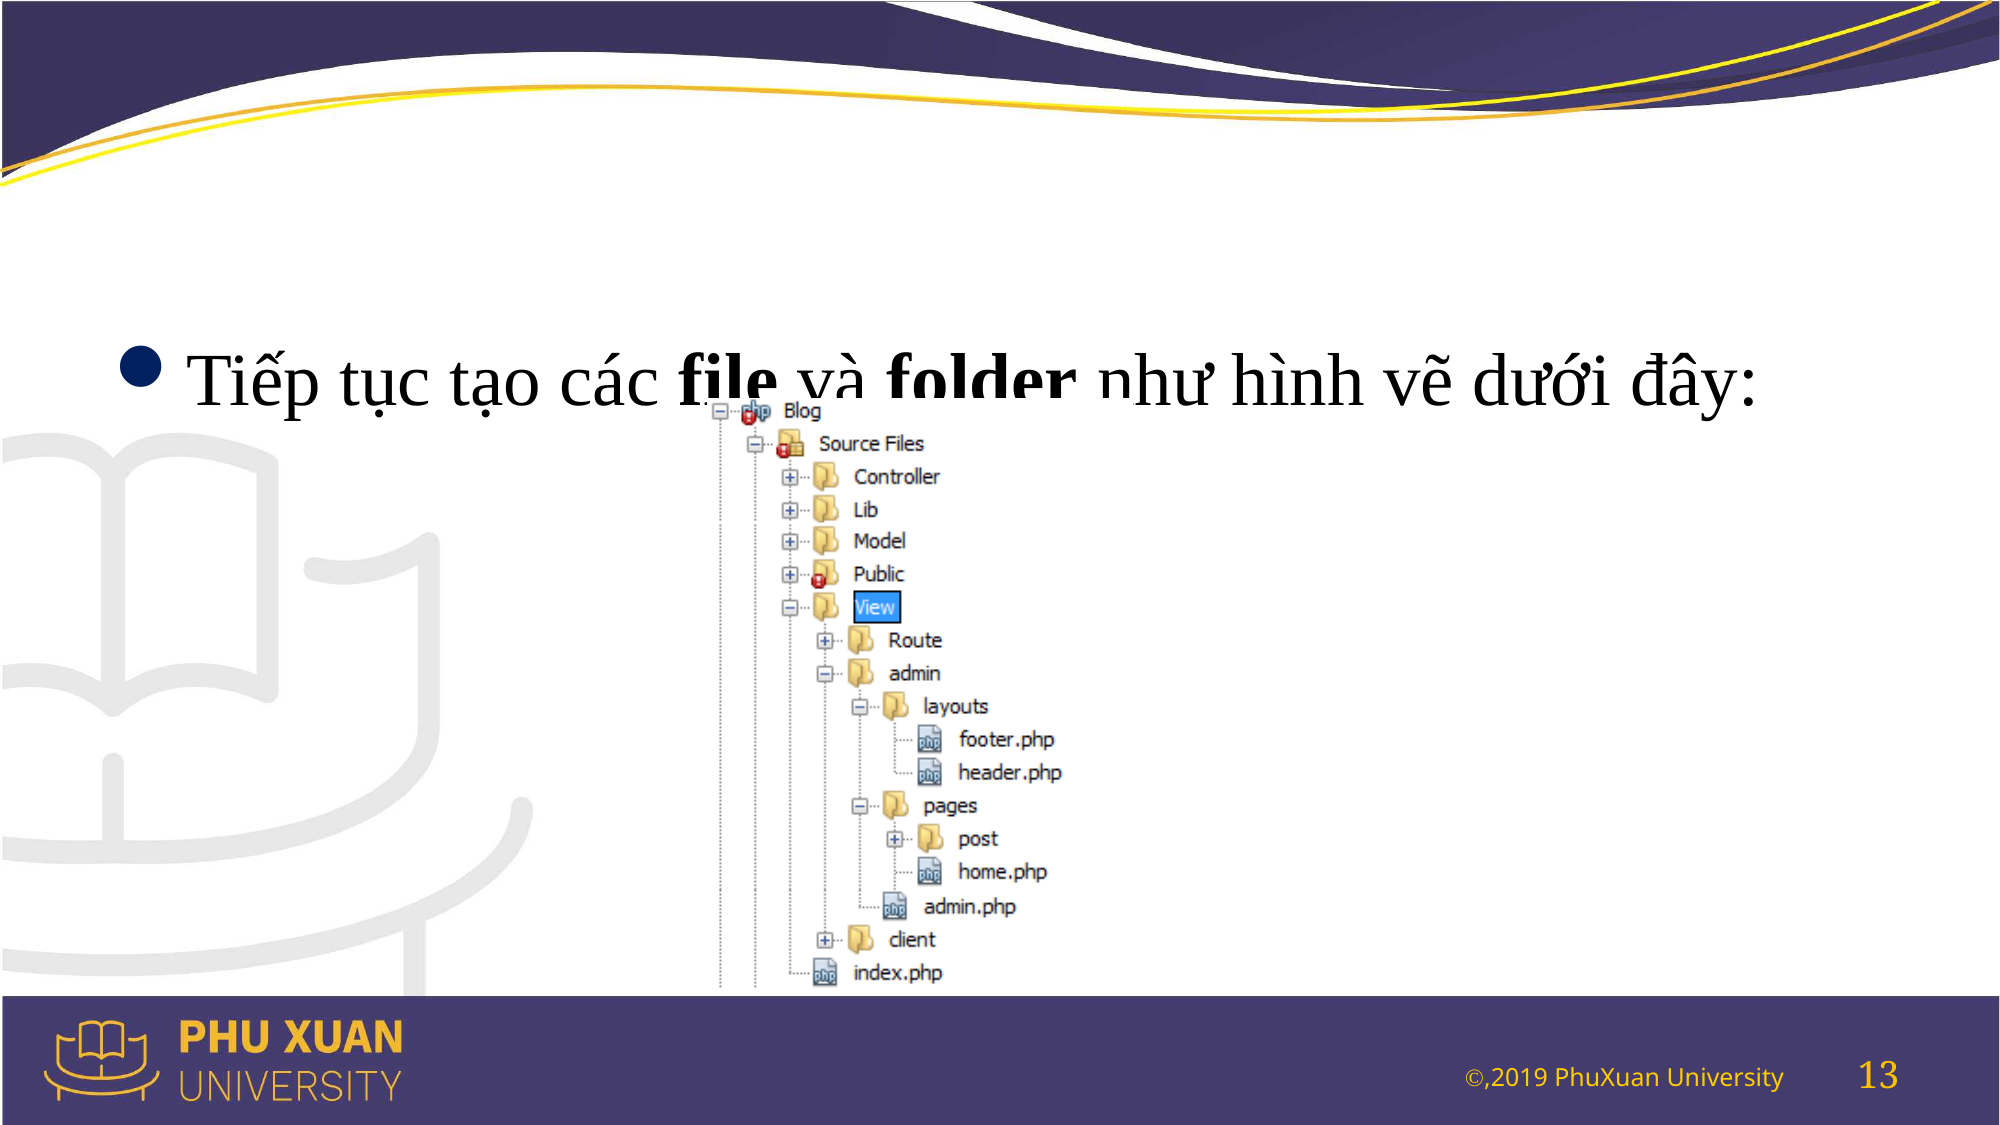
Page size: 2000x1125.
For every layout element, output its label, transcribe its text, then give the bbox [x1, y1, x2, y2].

slide_number 13 [1732, 1042, 1900, 1103]
list Tiếp tục tạo các file và folder như hình vẽ dưới đây: [99, 322, 1900, 1043]
picture [0, 0, 2000, 1125]
